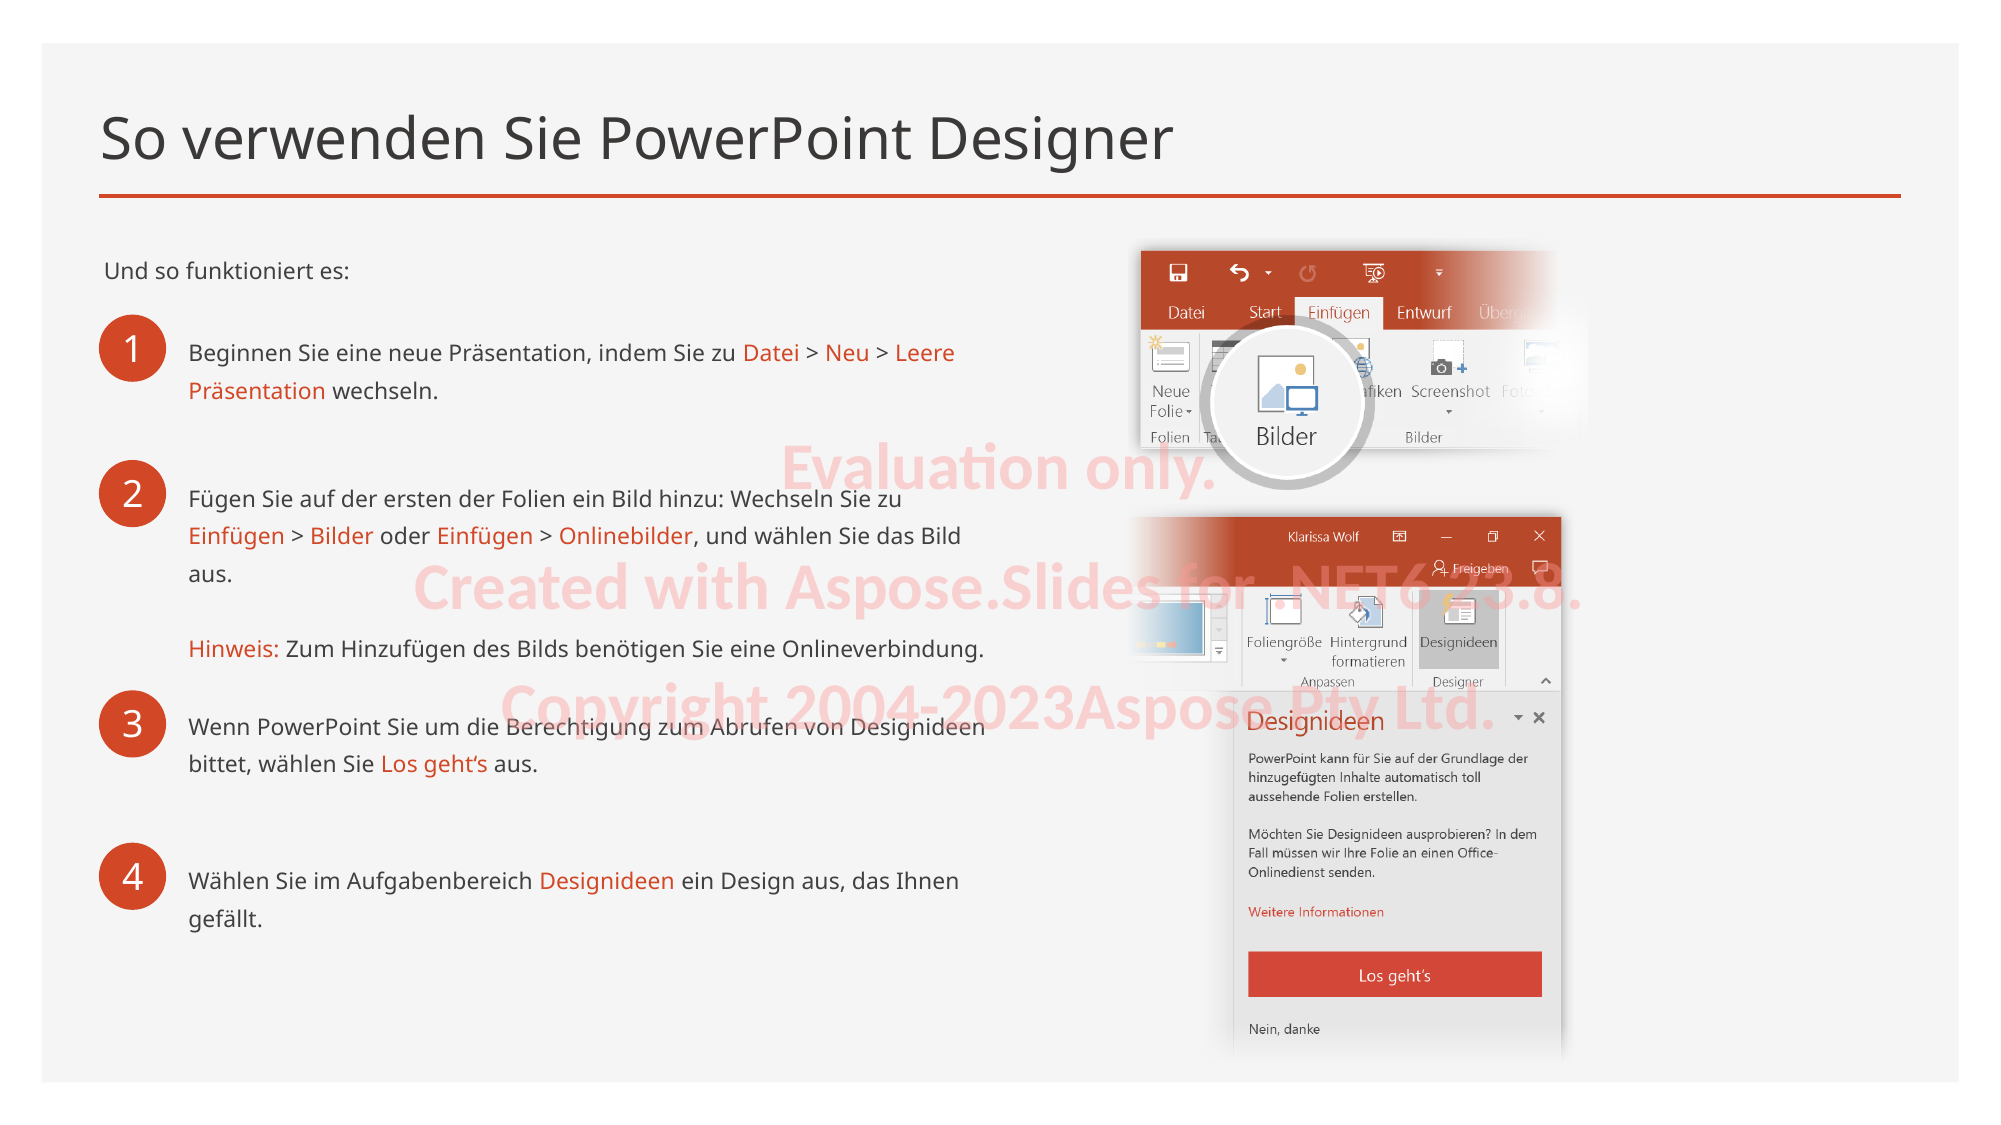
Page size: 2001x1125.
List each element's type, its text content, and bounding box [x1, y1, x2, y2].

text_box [87, 690, 179, 758]
text_box Wenn PowerPoint Sie um die Berechtigung zum Abrufen von Designideen bittet, wählen Sie Los geht‘s aus. [173, 694, 1044, 820]
picture [1128, 238, 1588, 500]
text_box Und so funktioniert es: [88, 238, 928, 317]
picture [1097, 503, 1574, 1079]
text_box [87, 314, 179, 382]
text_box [87, 842, 179, 910]
text_box Wählen Sie im Aufgabenbereich Designideen ein Design aus, das Ihnen gefällt. [173, 849, 1044, 942]
text_box Evaluation only. Created with Aspose.Slides for .NET6 23.8. Copyright 2004-2023Aspose Pty Ltd. [399, 375, 1601, 750]
text_box Fügen Sie auf der ersten der Folien ein Bild hinzu: Wechseln Sie zu Einfügen > Bilder oder Einfügen > Onlinebilder, und wählen Sie das Bild aus. Hinweis: Zum Hinzufügen des Bilds benötigen Sie eine Onlineverbindung. [173, 466, 399, 694]
text_box Beginnen Sie eine neue Präsentation, indem Sie zu Datei > Neu > Leere Präsentation wechseln. [173, 321, 1059, 419]
title So verwenden Sie PowerPoint Designer [85, 73, 1214, 179]
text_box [87, 459, 179, 528]
